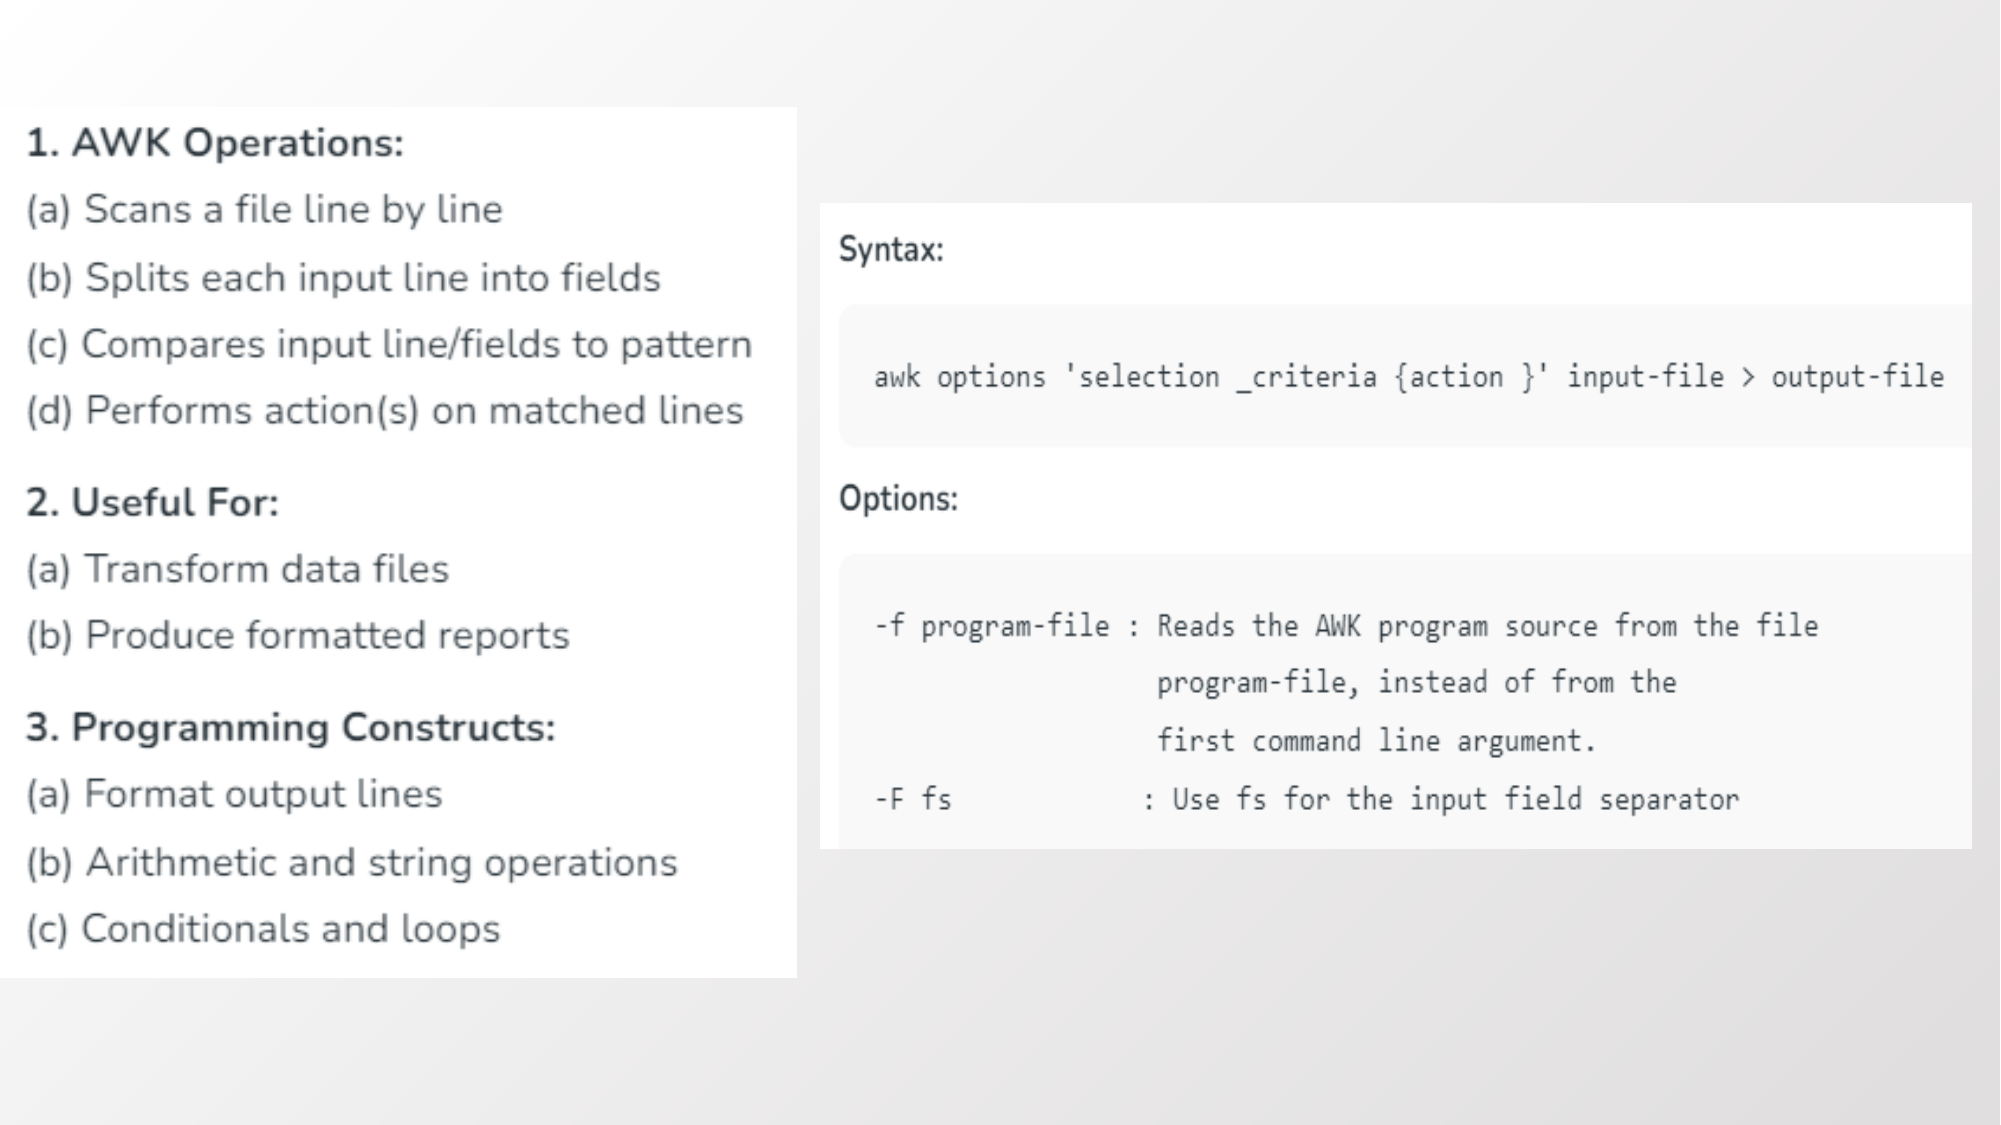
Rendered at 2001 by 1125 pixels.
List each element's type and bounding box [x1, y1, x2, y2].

picture [0, 107, 797, 978]
picture [820, 203, 1972, 849]
